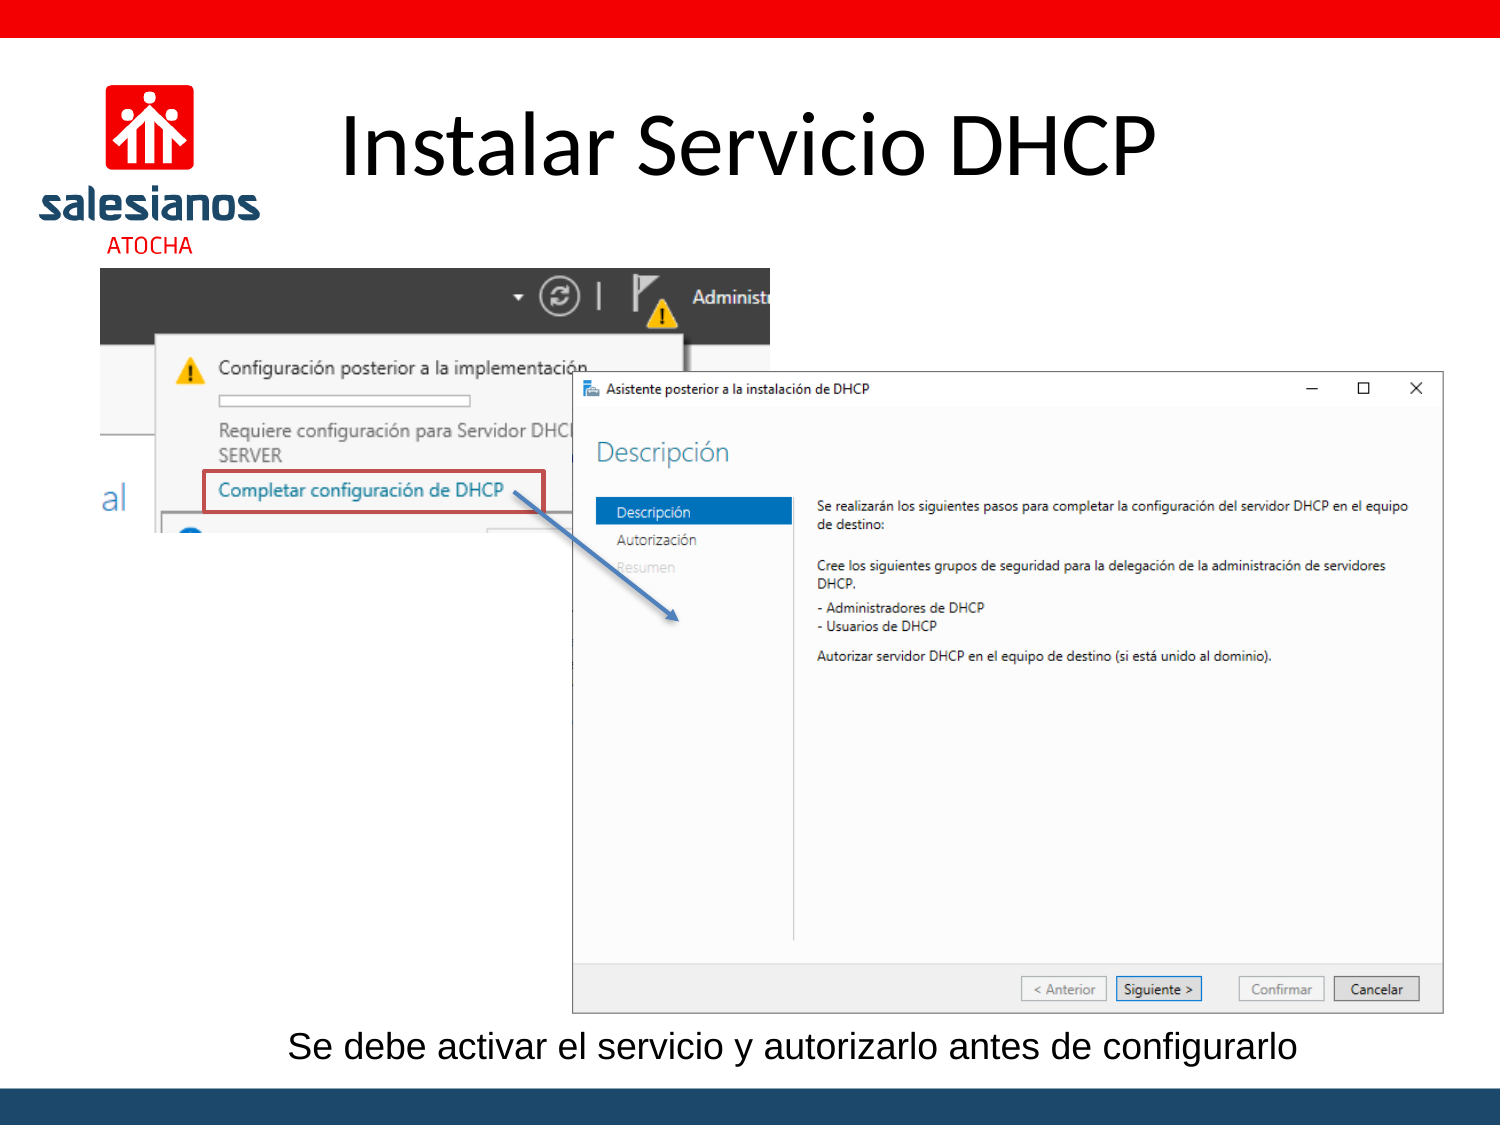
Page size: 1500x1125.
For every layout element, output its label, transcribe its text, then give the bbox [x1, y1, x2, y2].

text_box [513, 491, 680, 622]
title Instalar Servicio DHCP [74, 44, 1426, 233]
text_box Se debe activar el servicio y autorizarlo antes de configurarlo [272, 1014, 1314, 1075]
picture [0, 0, 1500, 1125]
